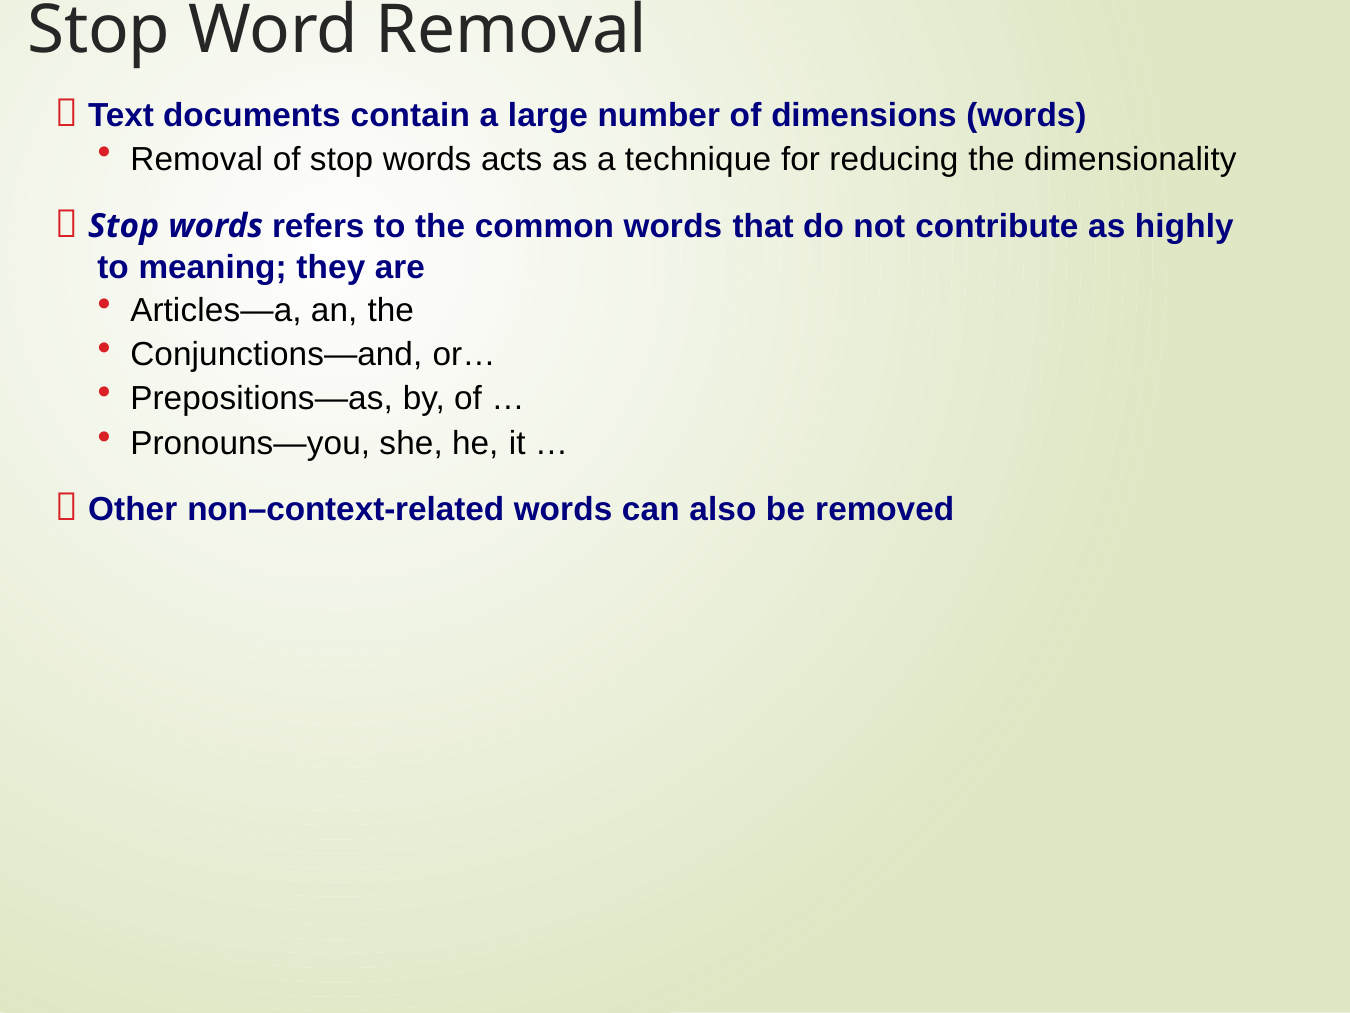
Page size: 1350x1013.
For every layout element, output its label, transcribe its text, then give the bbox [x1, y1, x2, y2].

title Stop Word Removal [24, 0, 863, 154]
text_box  Text documents contain a large number of dimensions (words) Removal of stop words acts as a technique for reducing the dimensionality  Stop words refers to the common words that do not contribute as highly to meaning; they are Articles—a, an, the Conjunctions—and, or… Prepositions—as, by, of … Pronouns—you, she, he, it …  Other non–context-related words can also be removed [52, 85, 1270, 529]
